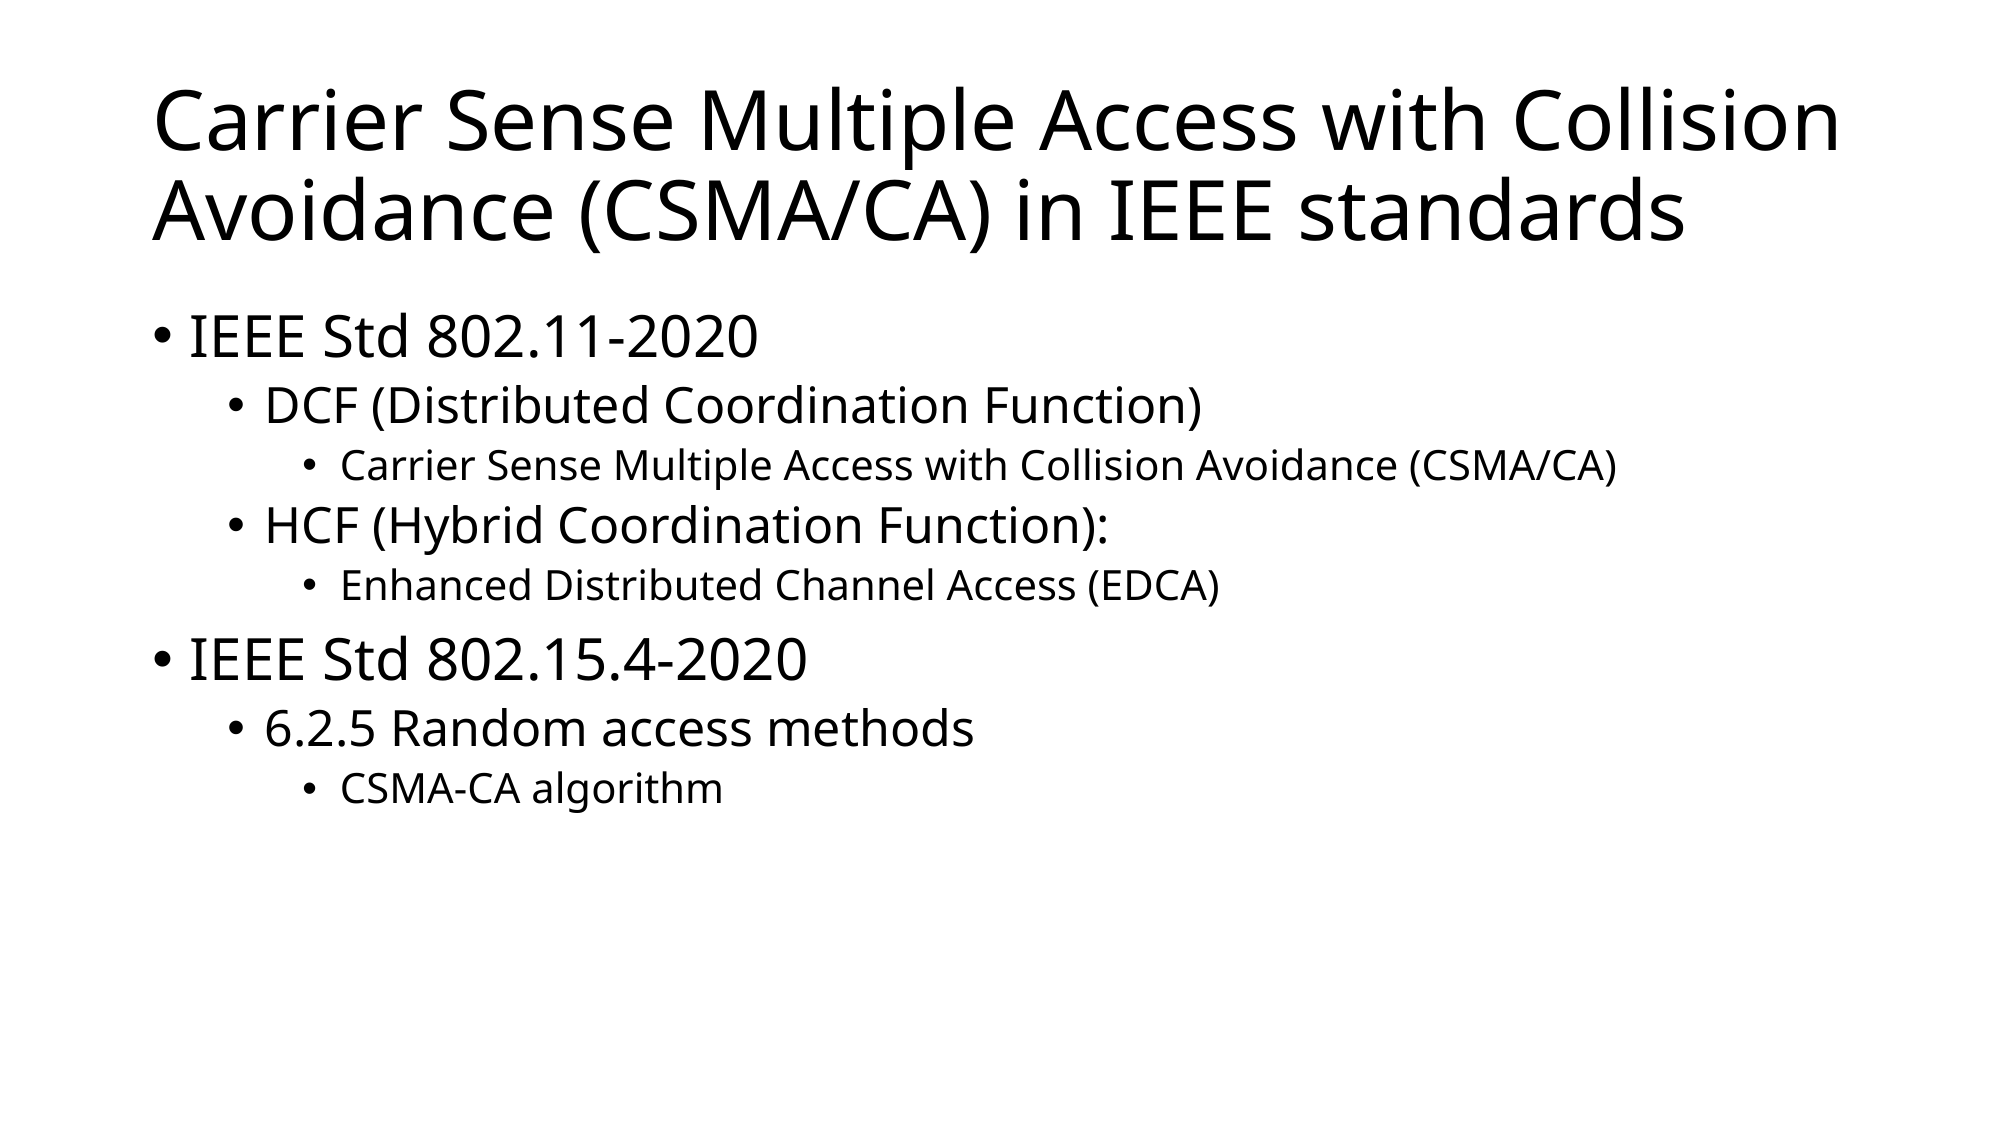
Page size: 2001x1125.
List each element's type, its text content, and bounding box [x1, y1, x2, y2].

list IEEE Std 802.11-2020 DCF (Distributed Coordination Function) Carrier Sense Multiple Access with Collision Avoidance (CSMA/CA) HCF (Hybrid Coordination Function): Enhanced Distributed Channel Access (EDCA) IEEE Std 802.15.4-2020 6.2.5 Random access methods CSMA-CA algorithm [137, 299, 1863, 1014]
title Carrier Sense Multiple Access with Collision Avoidance (CSMA/CA) in IEEE standards [137, 59, 1863, 278]
